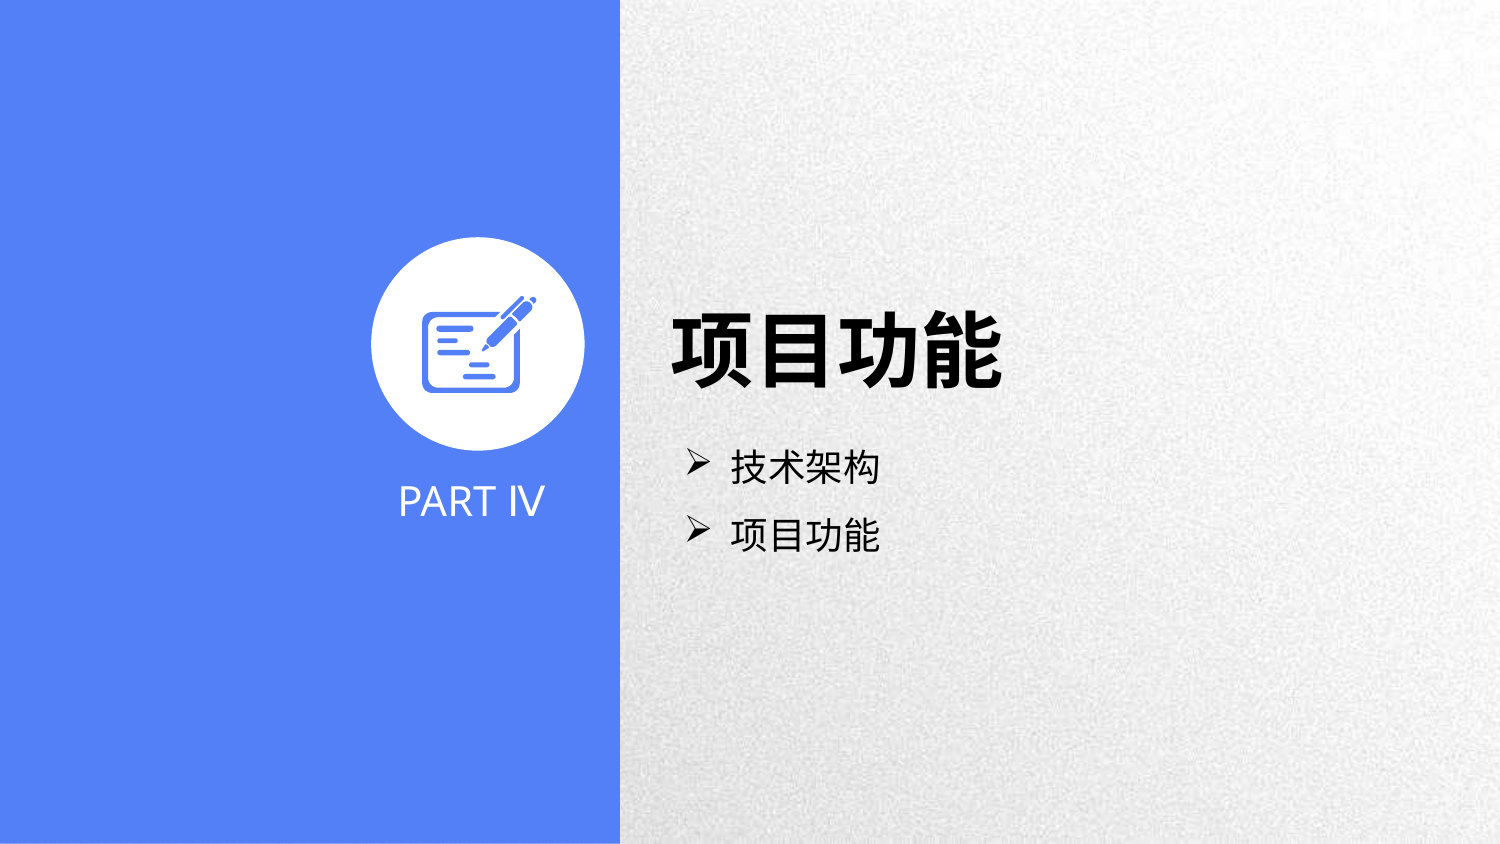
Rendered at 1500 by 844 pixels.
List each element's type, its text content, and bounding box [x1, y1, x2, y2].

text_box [370, 236, 585, 451]
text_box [668, 436, 897, 565]
text_box 项目功能 [655, 290, 1019, 406]
text_box [0, 0, 622, 844]
picture [622, 0, 1500, 844]
text_box PART Ⅳ [397, 474, 561, 525]
